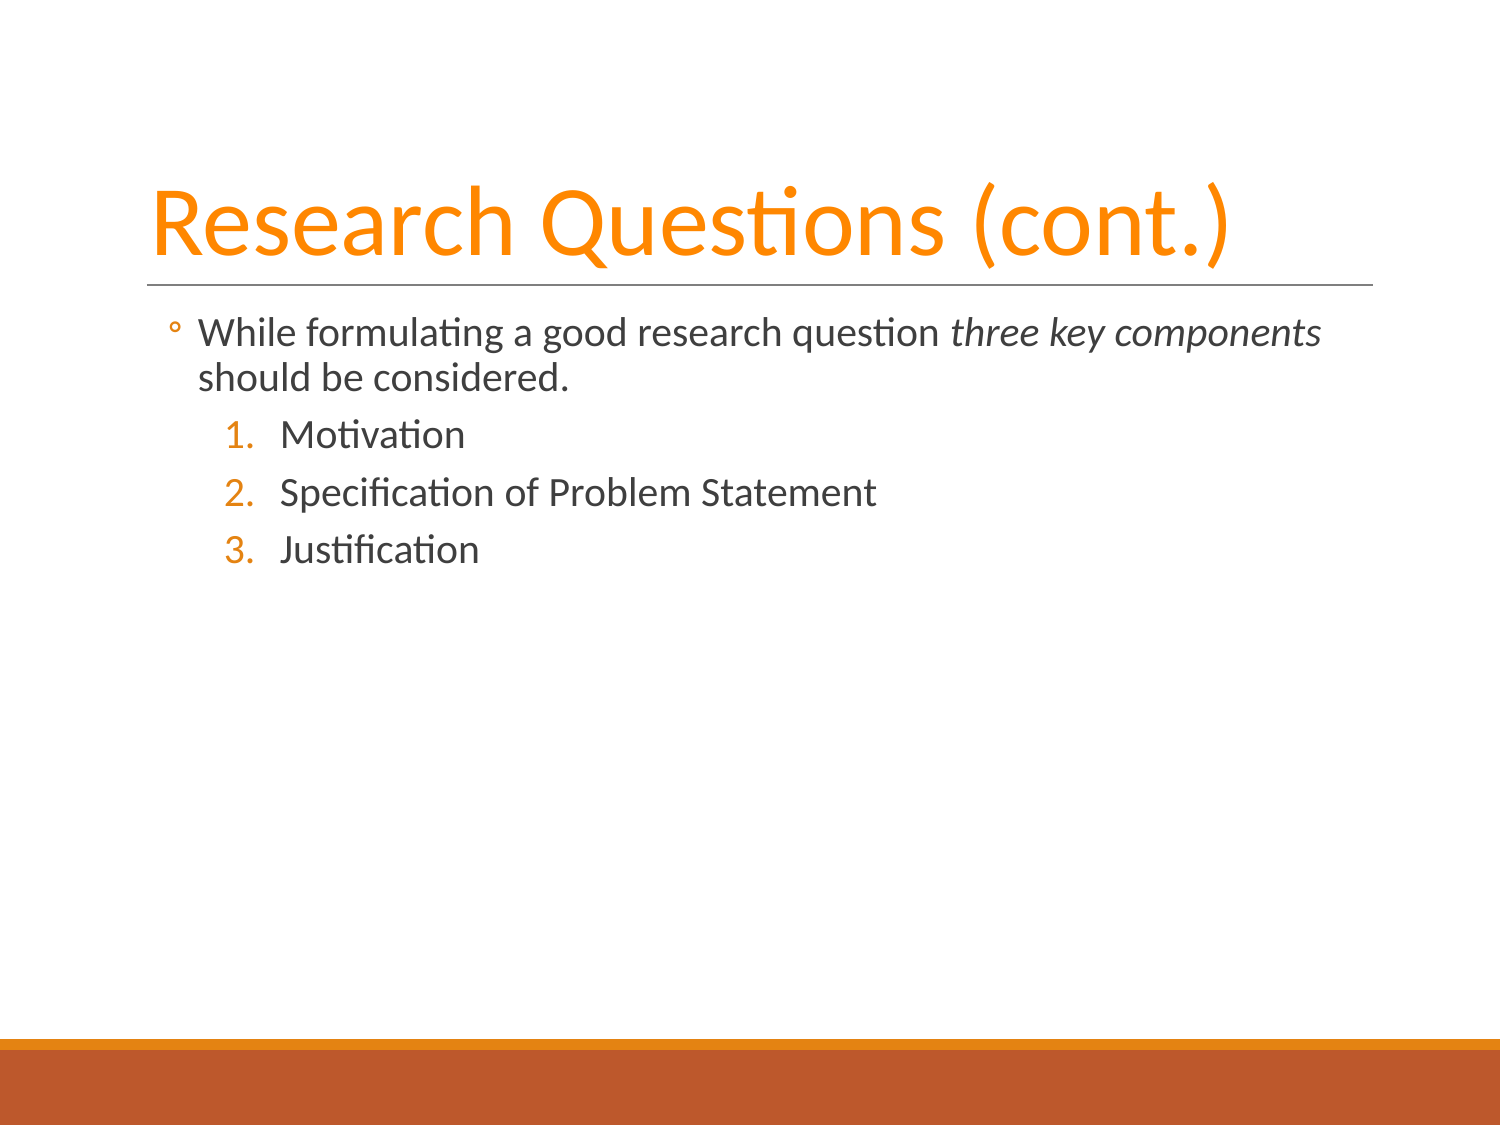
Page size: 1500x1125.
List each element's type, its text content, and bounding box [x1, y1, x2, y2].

list While formulating a good research question three key components should be considered. Motivation Specification of Problem Statement Justification [135, 302, 1373, 963]
title Research Questions (cont.) [135, 47, 1373, 285]
